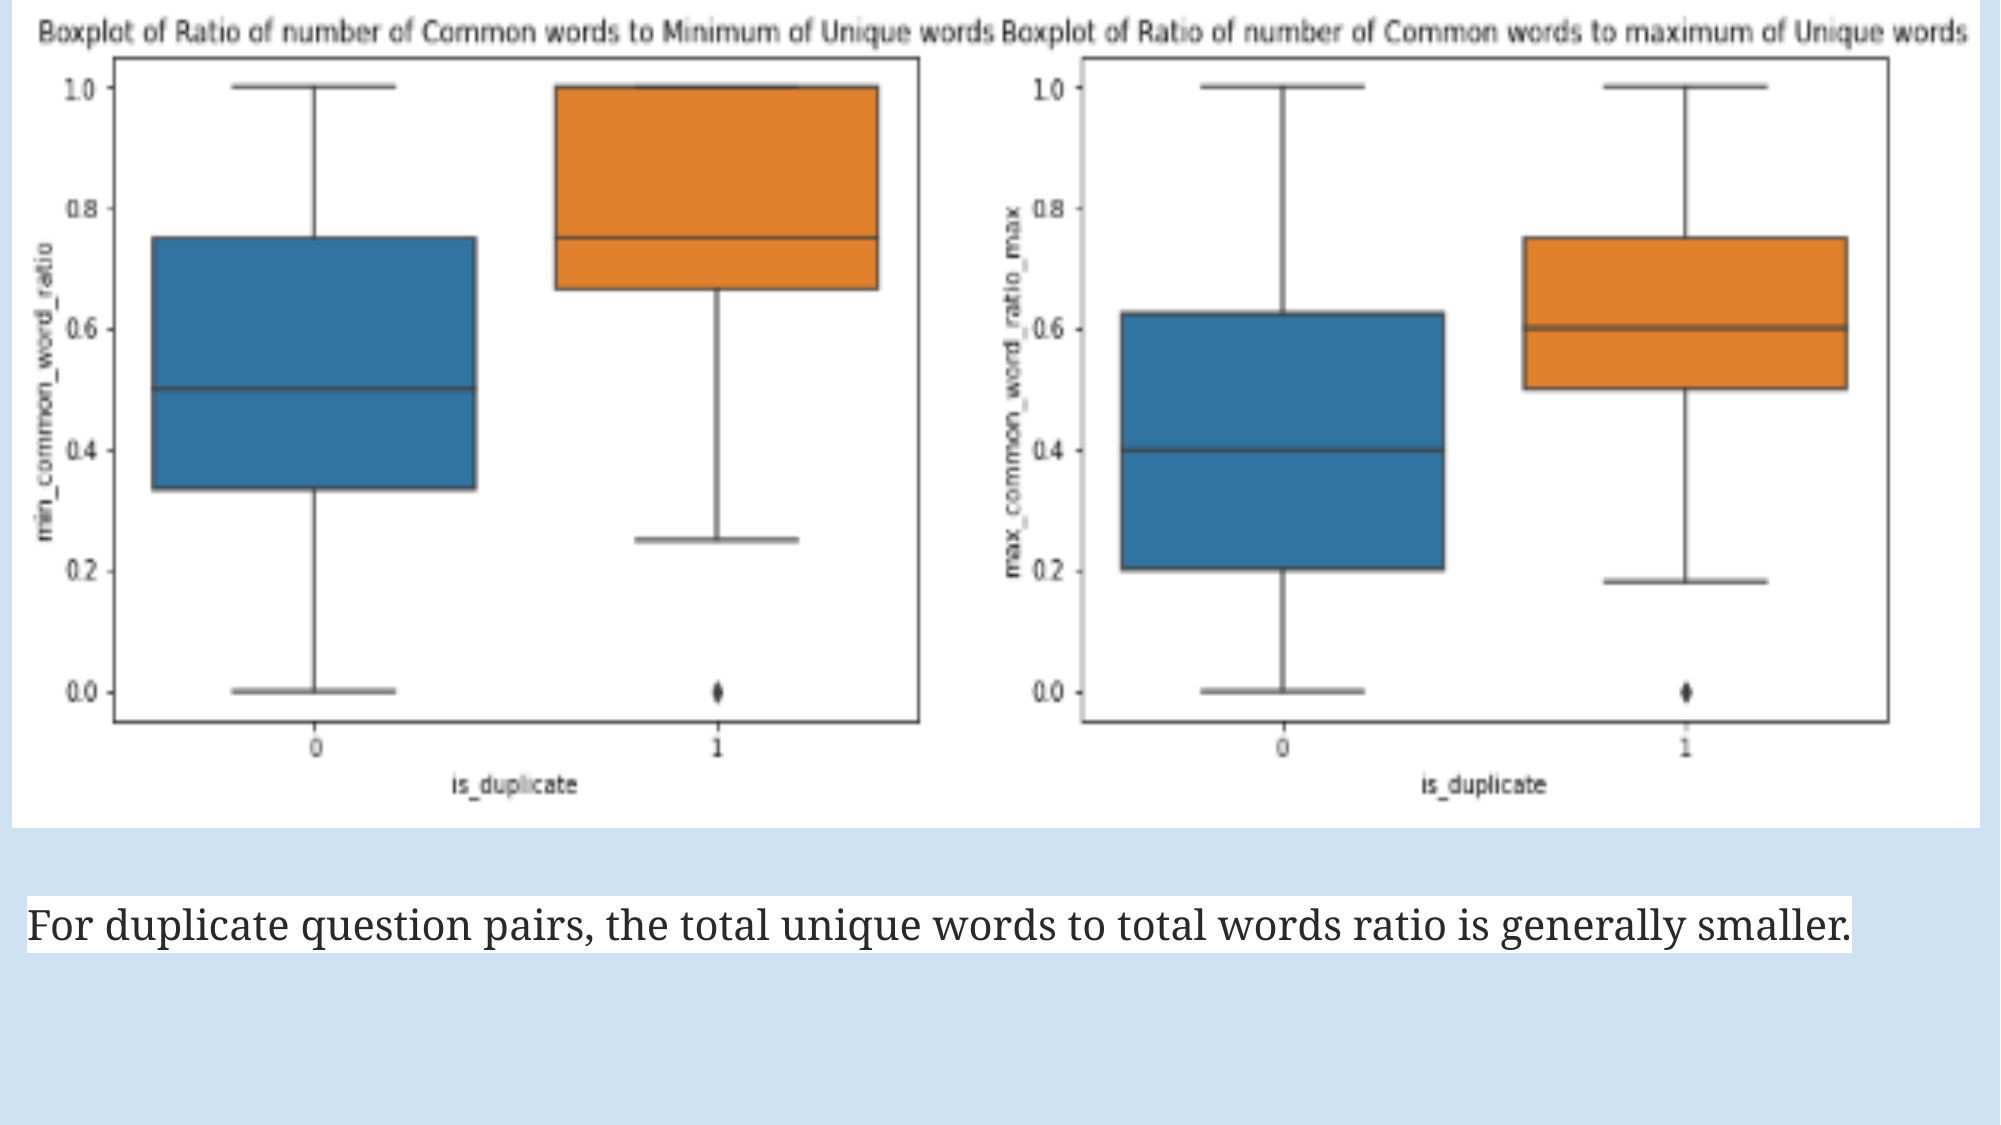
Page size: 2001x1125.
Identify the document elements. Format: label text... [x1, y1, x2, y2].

text_box [0, 0, 2000, 1114]
title , [0, 118, 7, 207]
picture [11, 0, 1990, 829]
text_box For duplicate question pairs, the total unique words to total words ratio is generally smaller. [11, 884, 2000, 965]
